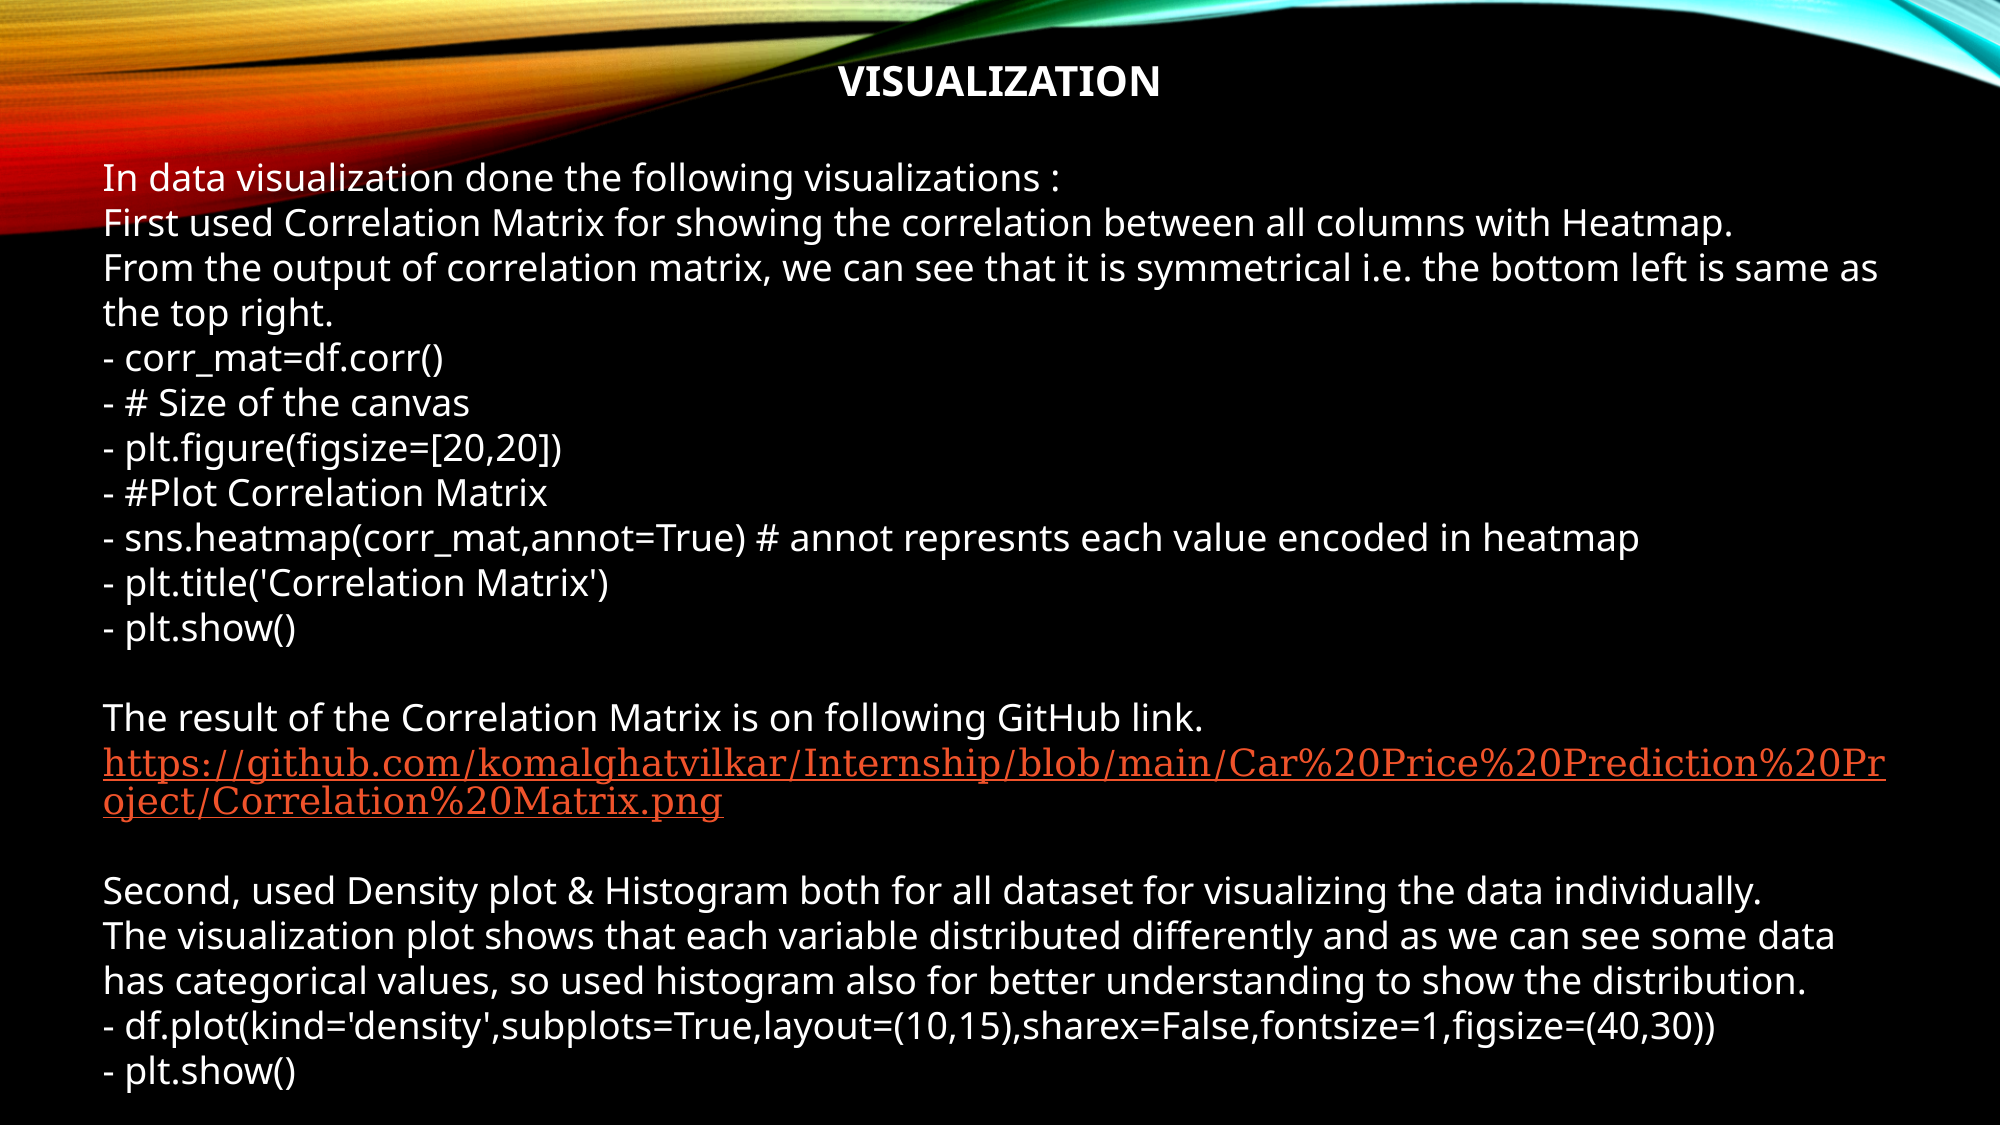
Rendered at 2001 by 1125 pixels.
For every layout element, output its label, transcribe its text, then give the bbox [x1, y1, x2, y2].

picture [0, 0, 2000, 237]
text_box VISUALIZATION In data visualization done the following visualizations : First used Correlation Matrix for showing the correlation between all columns with Heatmap. From the output of correlation matrix, we can see that it is symmetrical i.e. the bottom left is same as the top right. - corr_mat=df.corr() - # Size of the canvas - plt.figure(figsize=[20,20]) - #Plot Correlation Matrix - sns.heatmap(corr_mat,annot=True) # annot represnts each value encoded in heatmap - plt.title('Correlation Matrix') - plt.show() The result of the Correlation Matrix is on following GitHub link. https://github.com/komalghatvilkar/Internship/blob/main/Car%20Price%20Prediction%20Project/Correlation%20Matrix.png Second, used Density plot & Histogram both for all dataset for visualizing the data individually. The visualization plot shows that each variable distributed differently and as we can see some data has categorical values, so used histogram also for better understanding to show the distribution. - df.plot(kind='density',subplots=True,layout=(10,15),sharex=False,fontsize=1,figsize=(40,30)) - plt.show() [87, 46, 1913, 1062]
